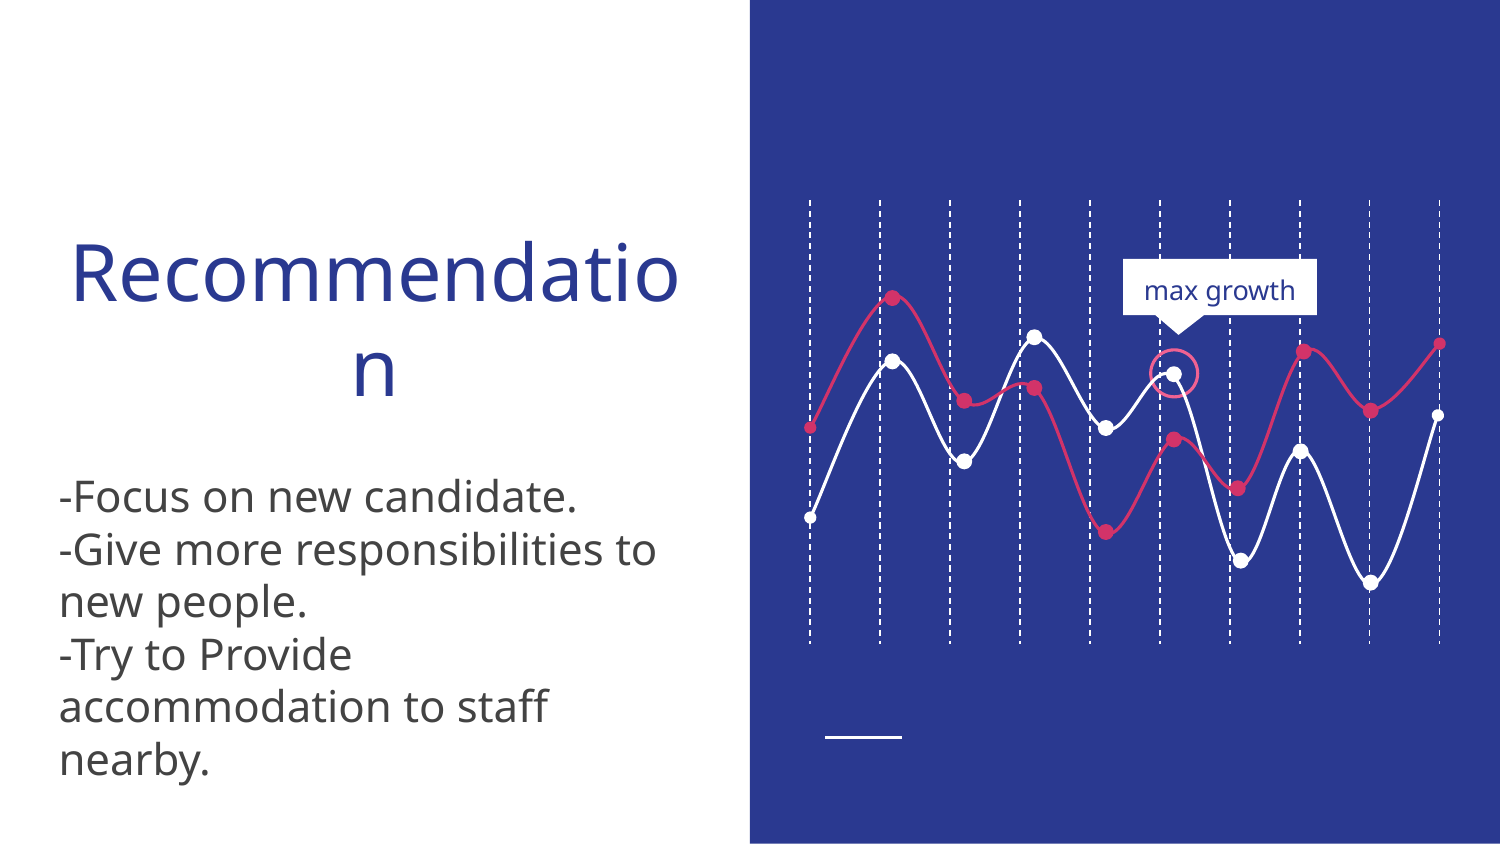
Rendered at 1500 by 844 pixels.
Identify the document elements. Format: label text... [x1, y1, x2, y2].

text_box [809, 199, 1440, 291]
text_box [810, 545, 1439, 590]
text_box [809, 595, 1440, 644]
subtitle -Focus on new candidate. -Give more responsibilities to new people. -Try to Provide accommodation to staff nearby. [43, 454, 708, 804]
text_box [809, 291, 1440, 539]
title Recommendation [43, 188, 708, 446]
